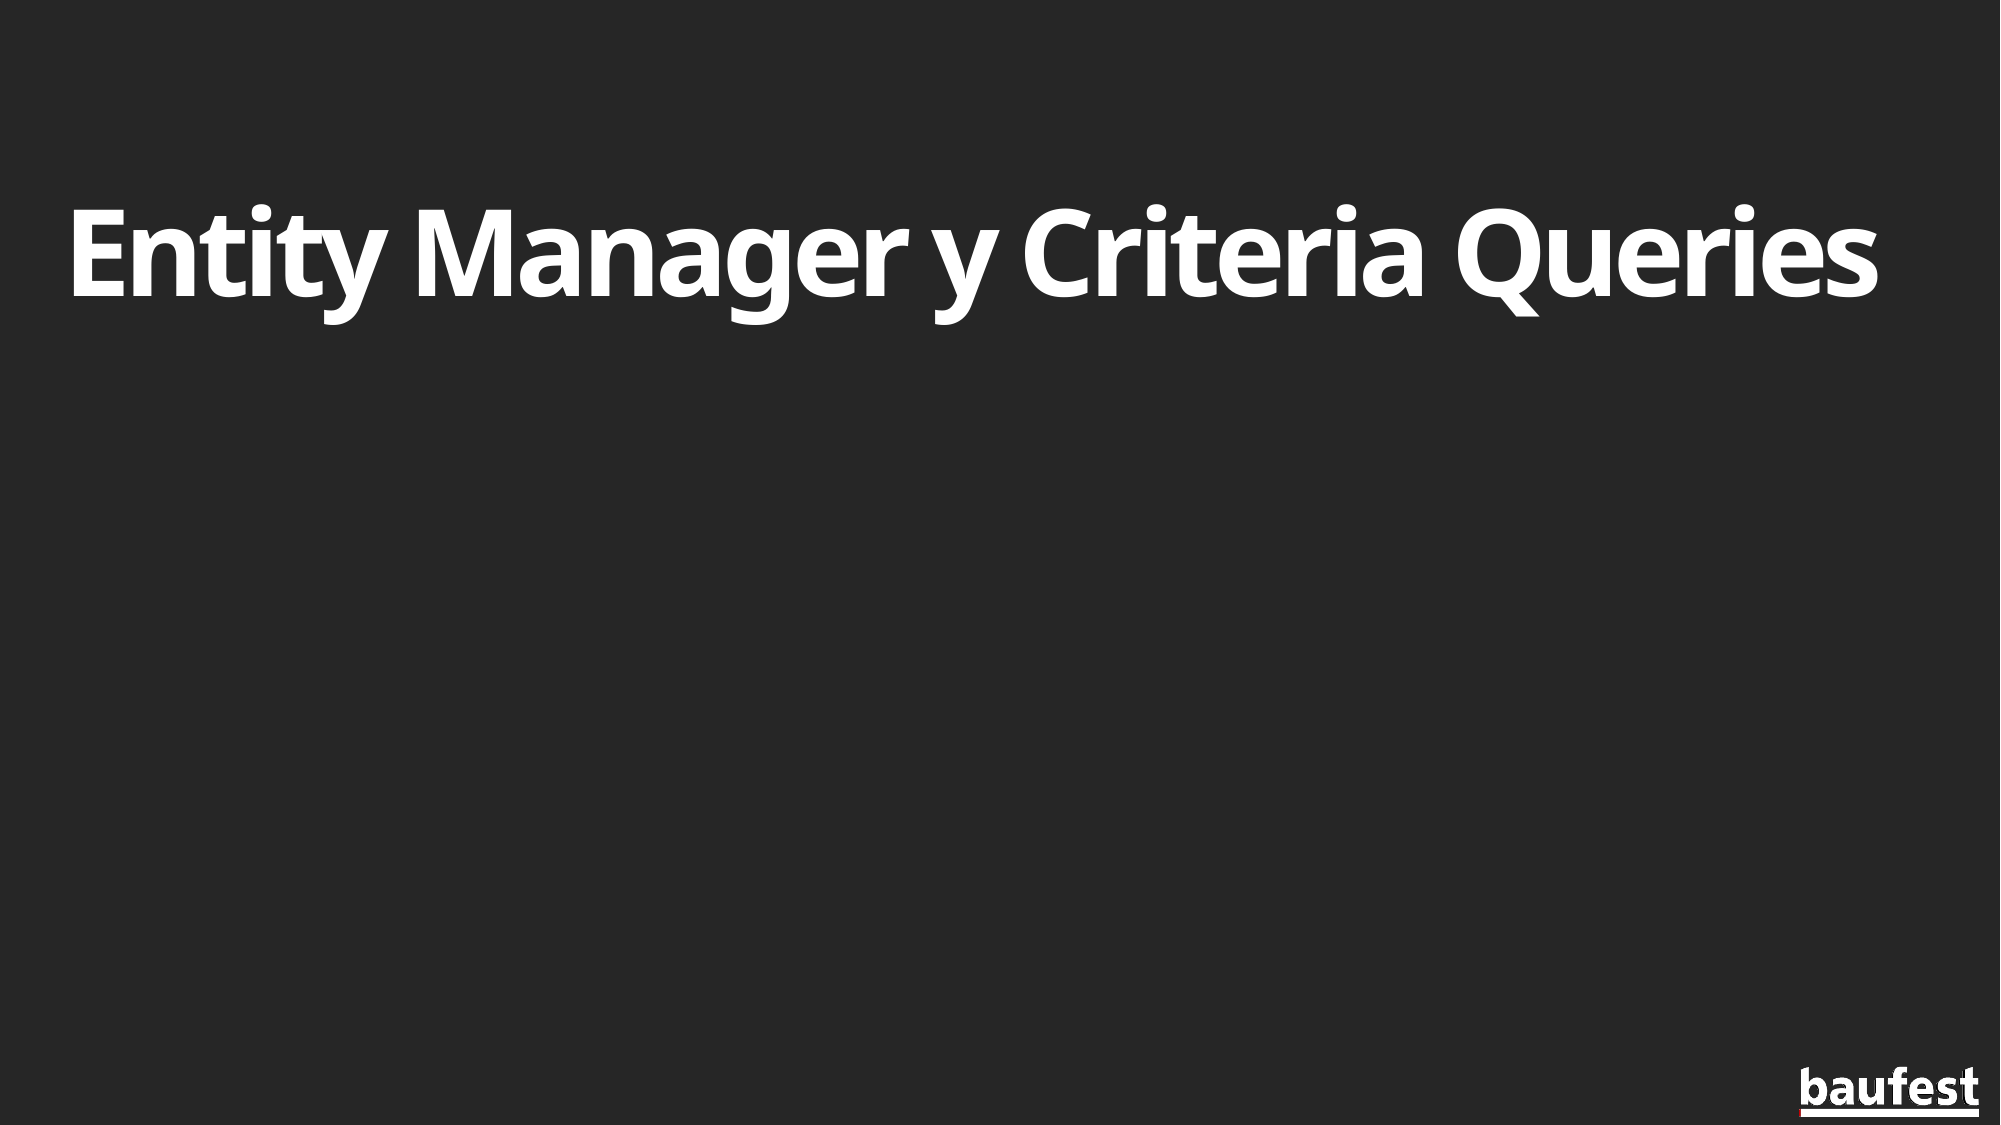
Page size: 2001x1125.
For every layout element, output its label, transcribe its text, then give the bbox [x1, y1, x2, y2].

text_box Entity Manager y Criteria Queries [48, 191, 1951, 323]
picture [1799, 1061, 1980, 1122]
